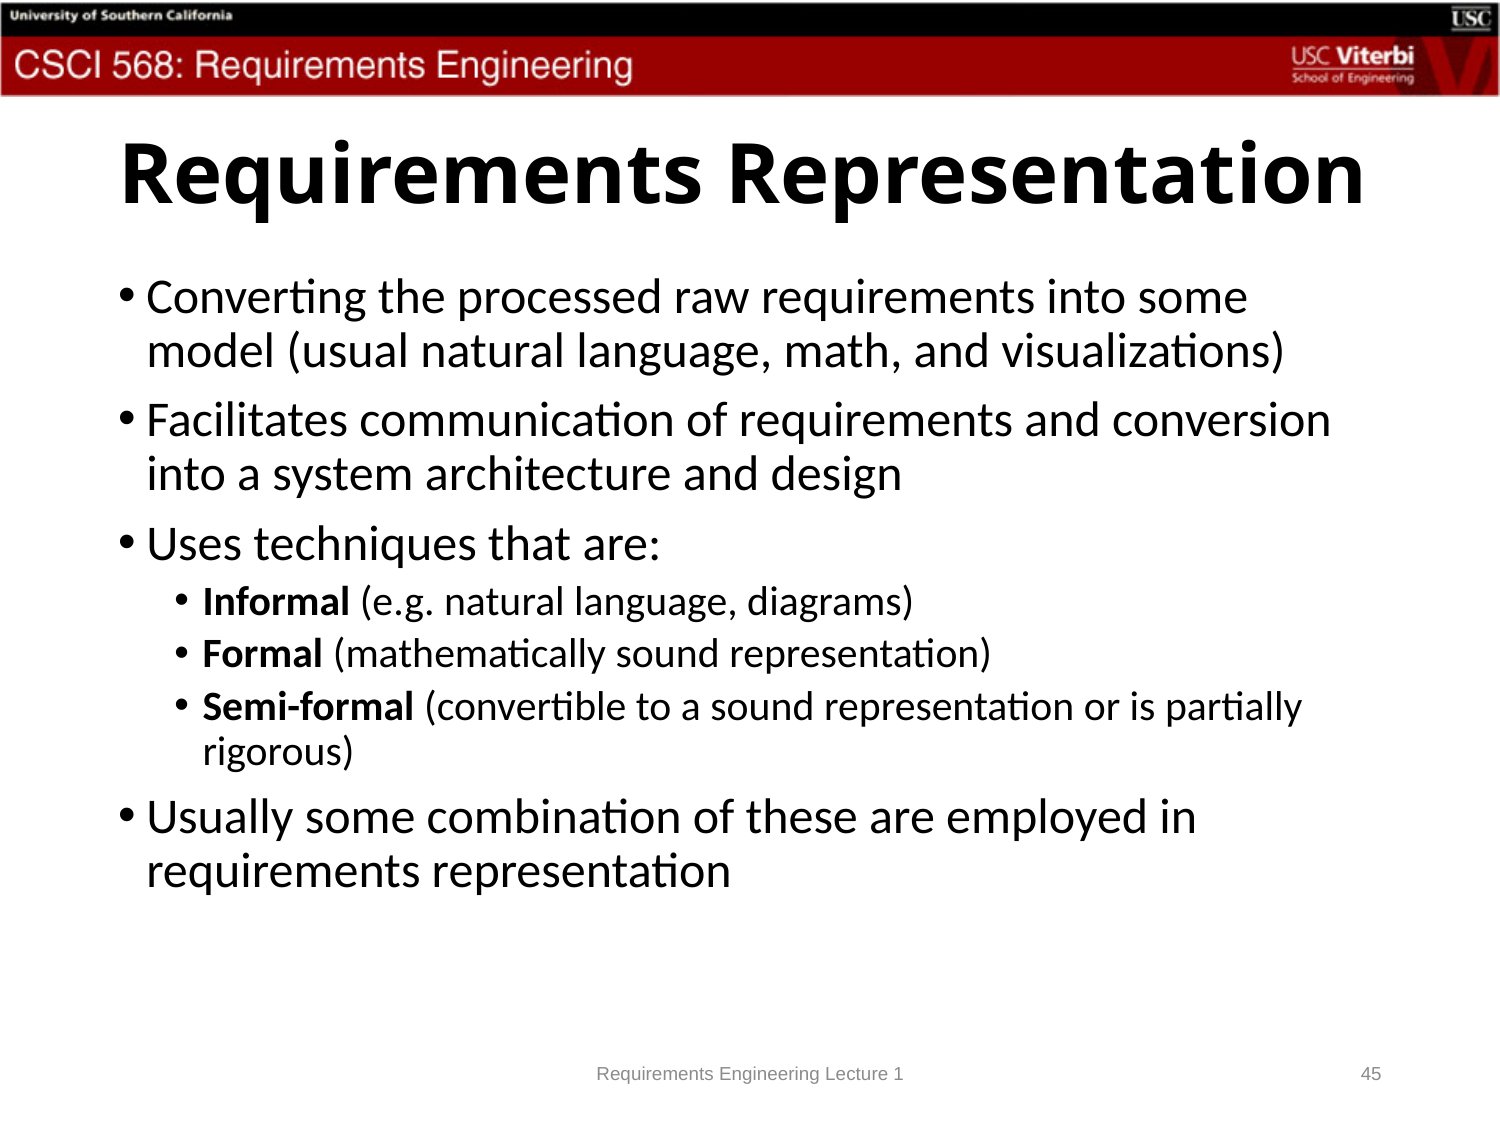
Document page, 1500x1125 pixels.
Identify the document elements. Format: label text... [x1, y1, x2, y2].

title Requirements Representation [103, 115, 1397, 238]
picture [0, 2, 1500, 97]
list Converting the processed raw requirements into some model (usual natural language, math, and visualizations) Facilitates communication of requirements and conversion into a system architecture and design Uses techniques that are: Informal (e.g. natural language, diagrams) Formal (mathematically sound representation) Semi-formal (convertible to a sound representation or is partially rigorous) Usually some combination of these are employed in requirements representation [103, 262, 1397, 1014]
footer Requirements Engineering Lecture 1 [496, 1042, 1004, 1103]
slide_number 45 [1059, 1042, 1397, 1103]
